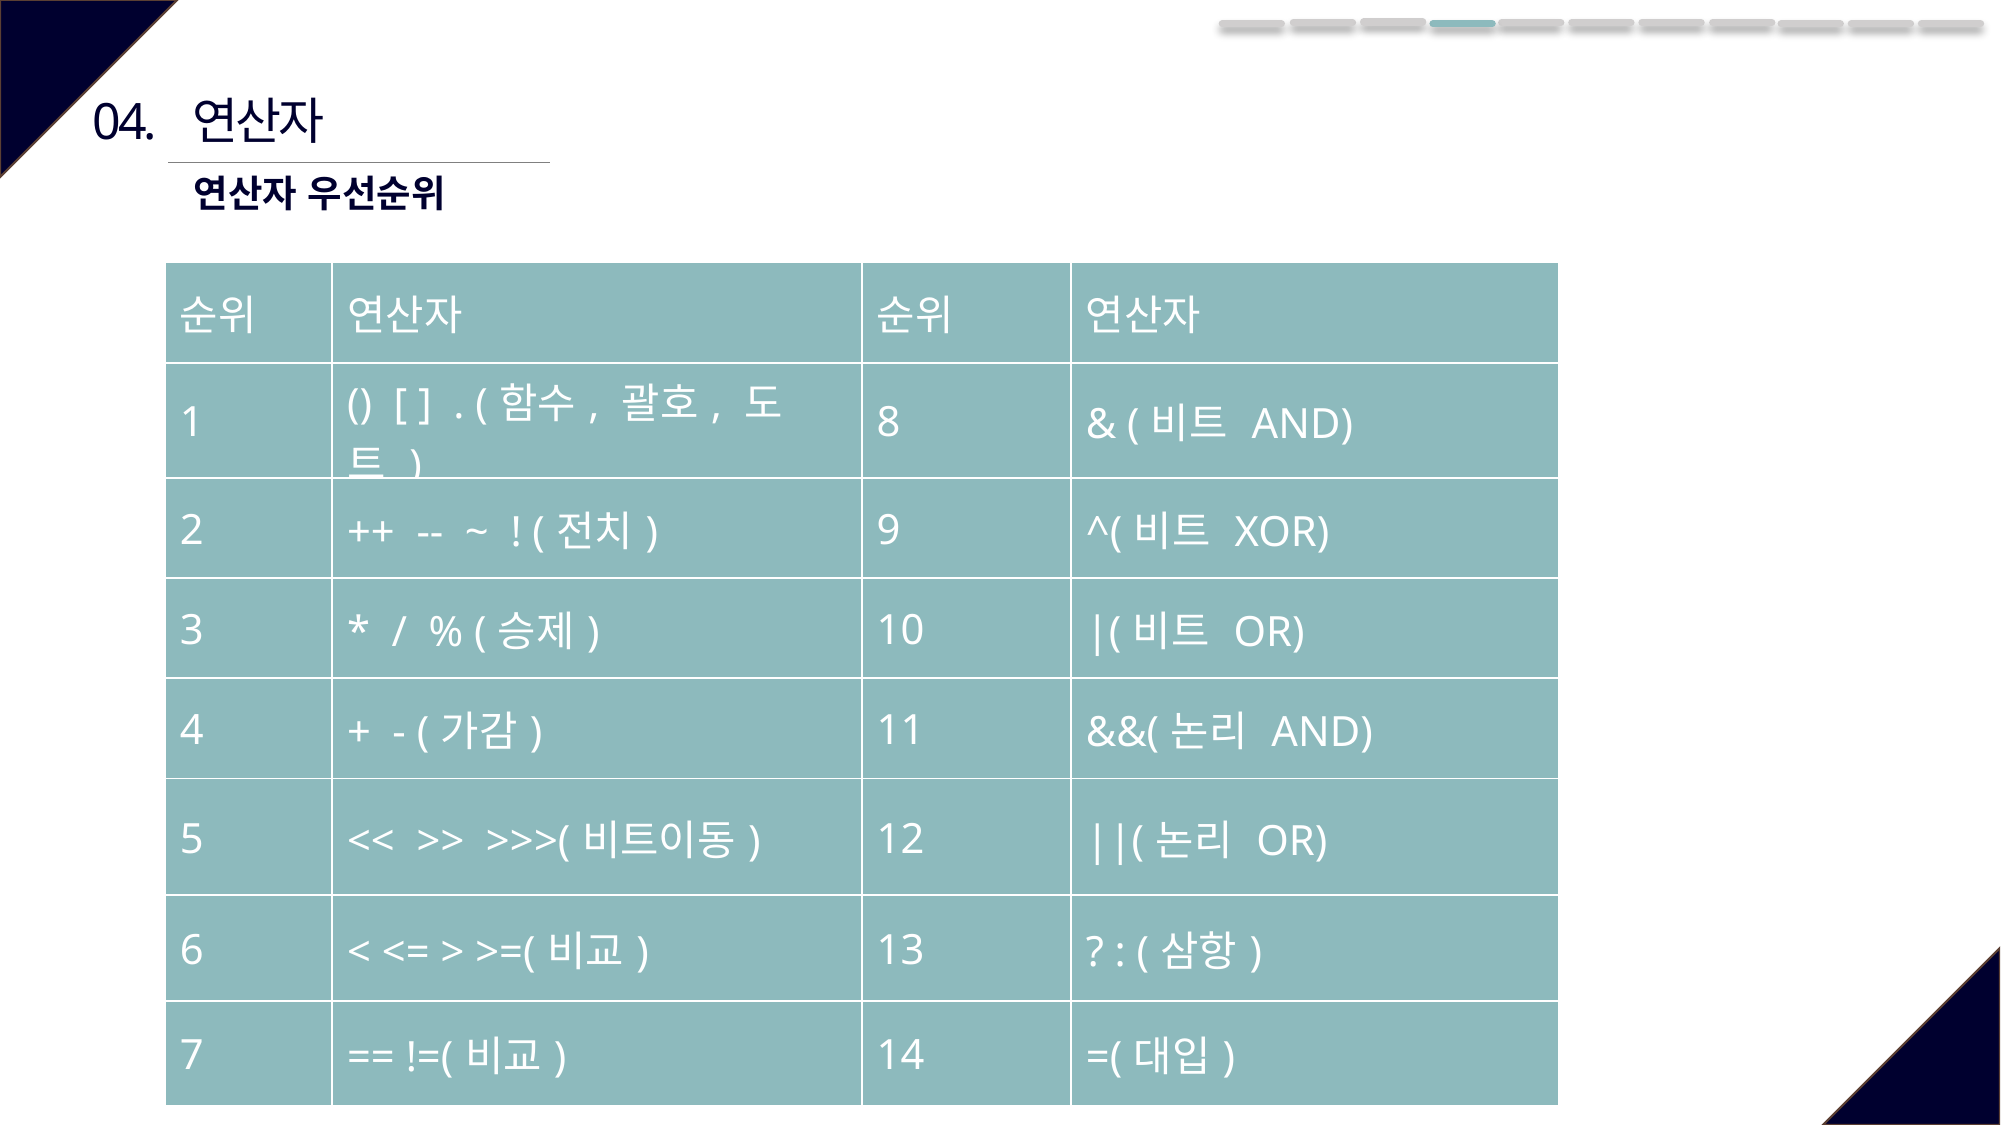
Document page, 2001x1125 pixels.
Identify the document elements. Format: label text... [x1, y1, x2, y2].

text_box 04. [78, 81, 172, 157]
table_cell ^(비트 XOR) [1072, 479, 1558, 577]
table_cell 4 [166, 679, 331, 778]
table_cell ++ -- ~ ! (전치) [333, 479, 861, 577]
table_cell &&(논리 AND) [1072, 679, 1558, 778]
table_header 순위 [863, 263, 1070, 362]
table_header 연산자 [333, 263, 861, 362]
table_cell ||(논리 OR) [1072, 779, 1558, 894]
table_cell + - (가감) [333, 679, 861, 778]
table_header 연산자 [1072, 263, 1558, 362]
table_cell ? : (삼항) [1072, 896, 1558, 1000]
table_cell * / % (승제) [333, 579, 861, 677]
table_header 순위 [166, 263, 331, 362]
table_cell 2 [166, 479, 331, 577]
table_cell 14 [863, 1002, 1070, 1105]
table_cell 5 [166, 779, 331, 894]
table_cell =(대입) [1072, 1002, 1558, 1105]
table_cell & (비트 AND) [1072, 364, 1558, 477]
table_cell |(비트 OR) [1072, 579, 1558, 677]
text_box 연산자 우선순위 [178, 163, 461, 222]
table_cell 1 [166, 364, 331, 477]
table_cell 12 [863, 779, 1070, 894]
table_cell << >> >>>(비트이동) [333, 779, 861, 894]
table_cell 8 [863, 364, 1070, 477]
text_box 연산자 [178, 81, 340, 157]
table_cell 3 [166, 579, 331, 677]
table_cell 9 [863, 479, 1070, 577]
table_cell 6 [166, 896, 331, 1000]
table_cell < <= > >=(비교) [333, 896, 861, 1000]
table_cell == !=(비교) [333, 1002, 861, 1105]
table_cell 7 [166, 1002, 331, 1105]
table_cell 10 [863, 579, 1070, 677]
table_cell 13 [863, 896, 1070, 1000]
table_cell () [ ] . (함수, 괄호, 도트 ) [333, 364, 861, 477]
table_cell 11 [863, 679, 1070, 778]
